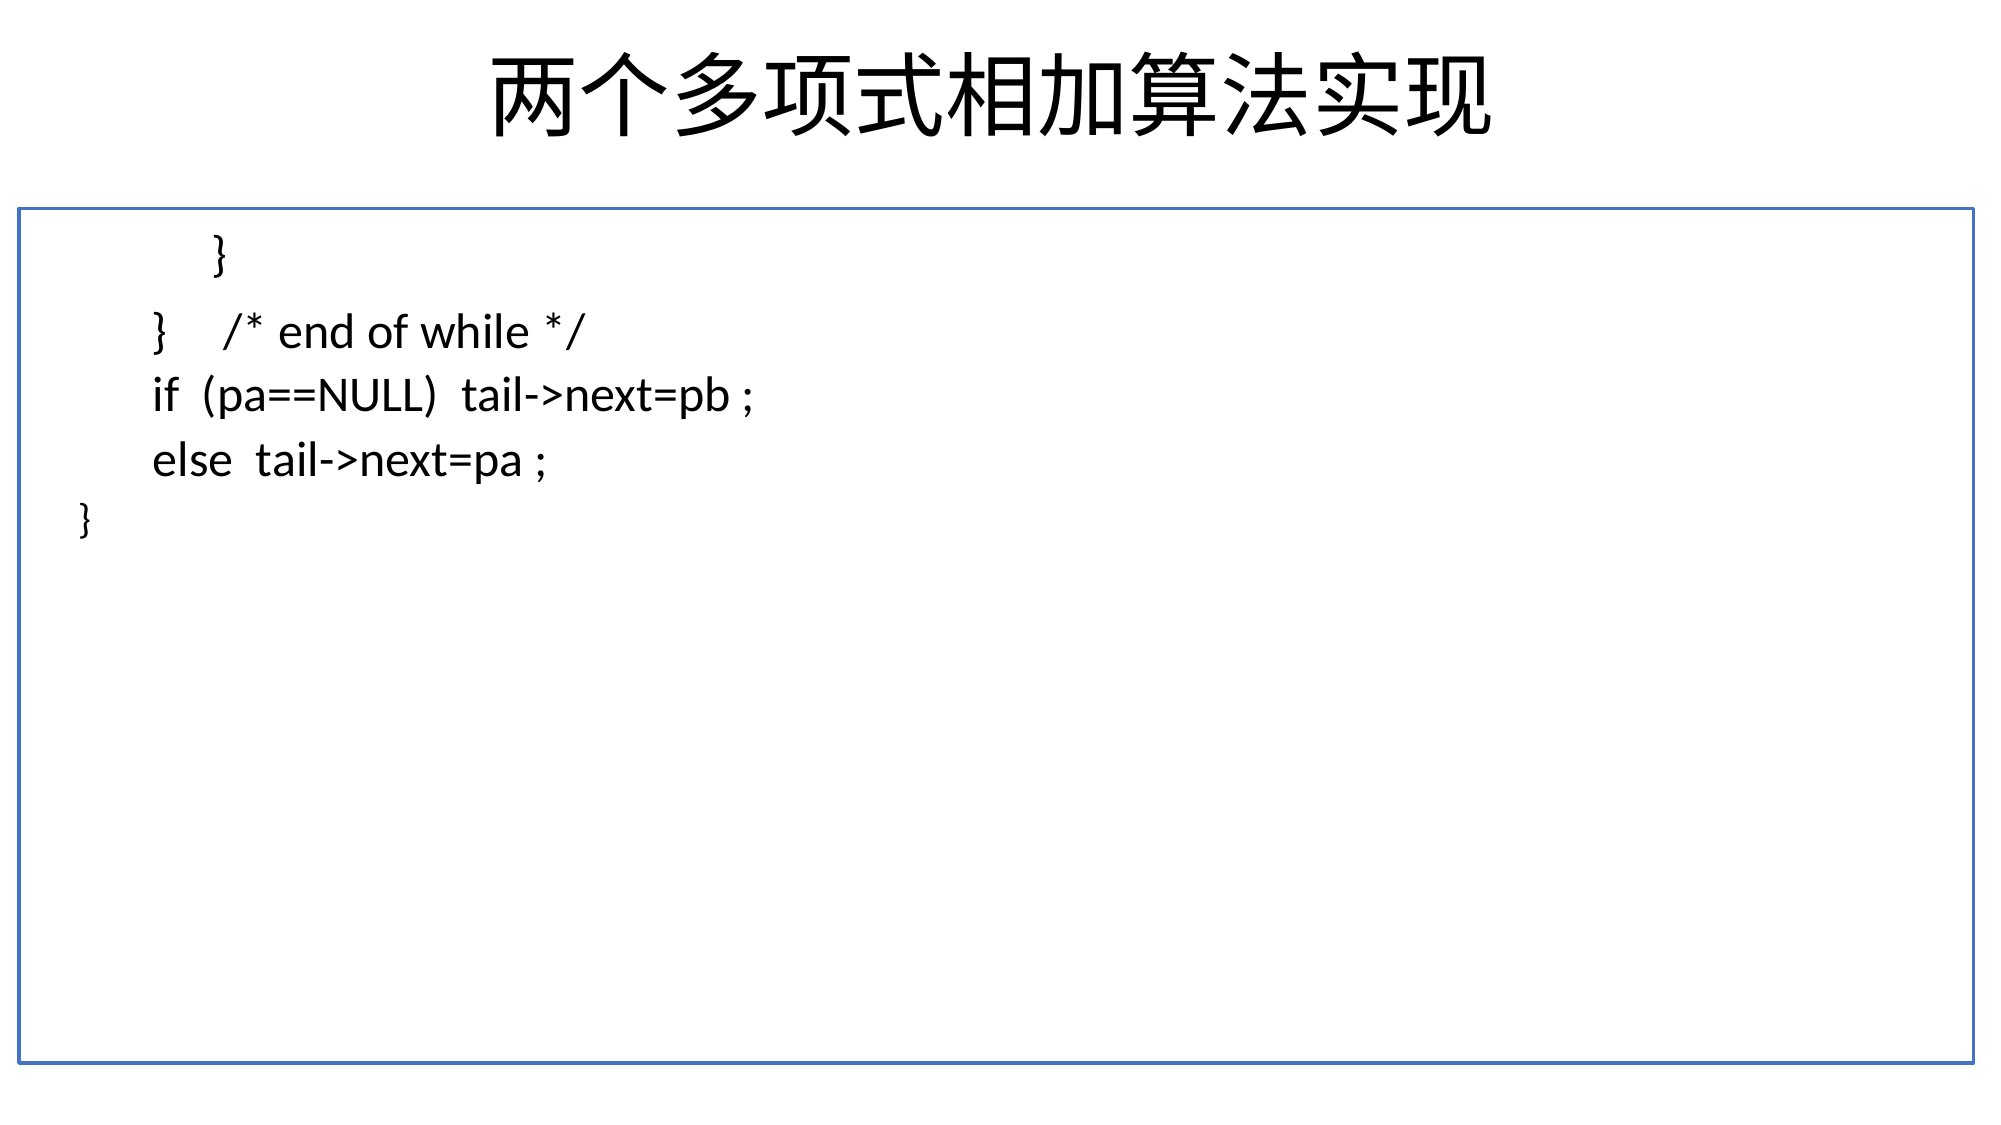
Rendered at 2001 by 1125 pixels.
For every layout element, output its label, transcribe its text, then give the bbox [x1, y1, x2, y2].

title 两个多项式相加算法实现 [0, 0, 1984, 209]
list } } /* end of while */ if (pa==NULL) tail->next=pb ; else tail->next=pa ; } [18, 208, 1974, 1064]
